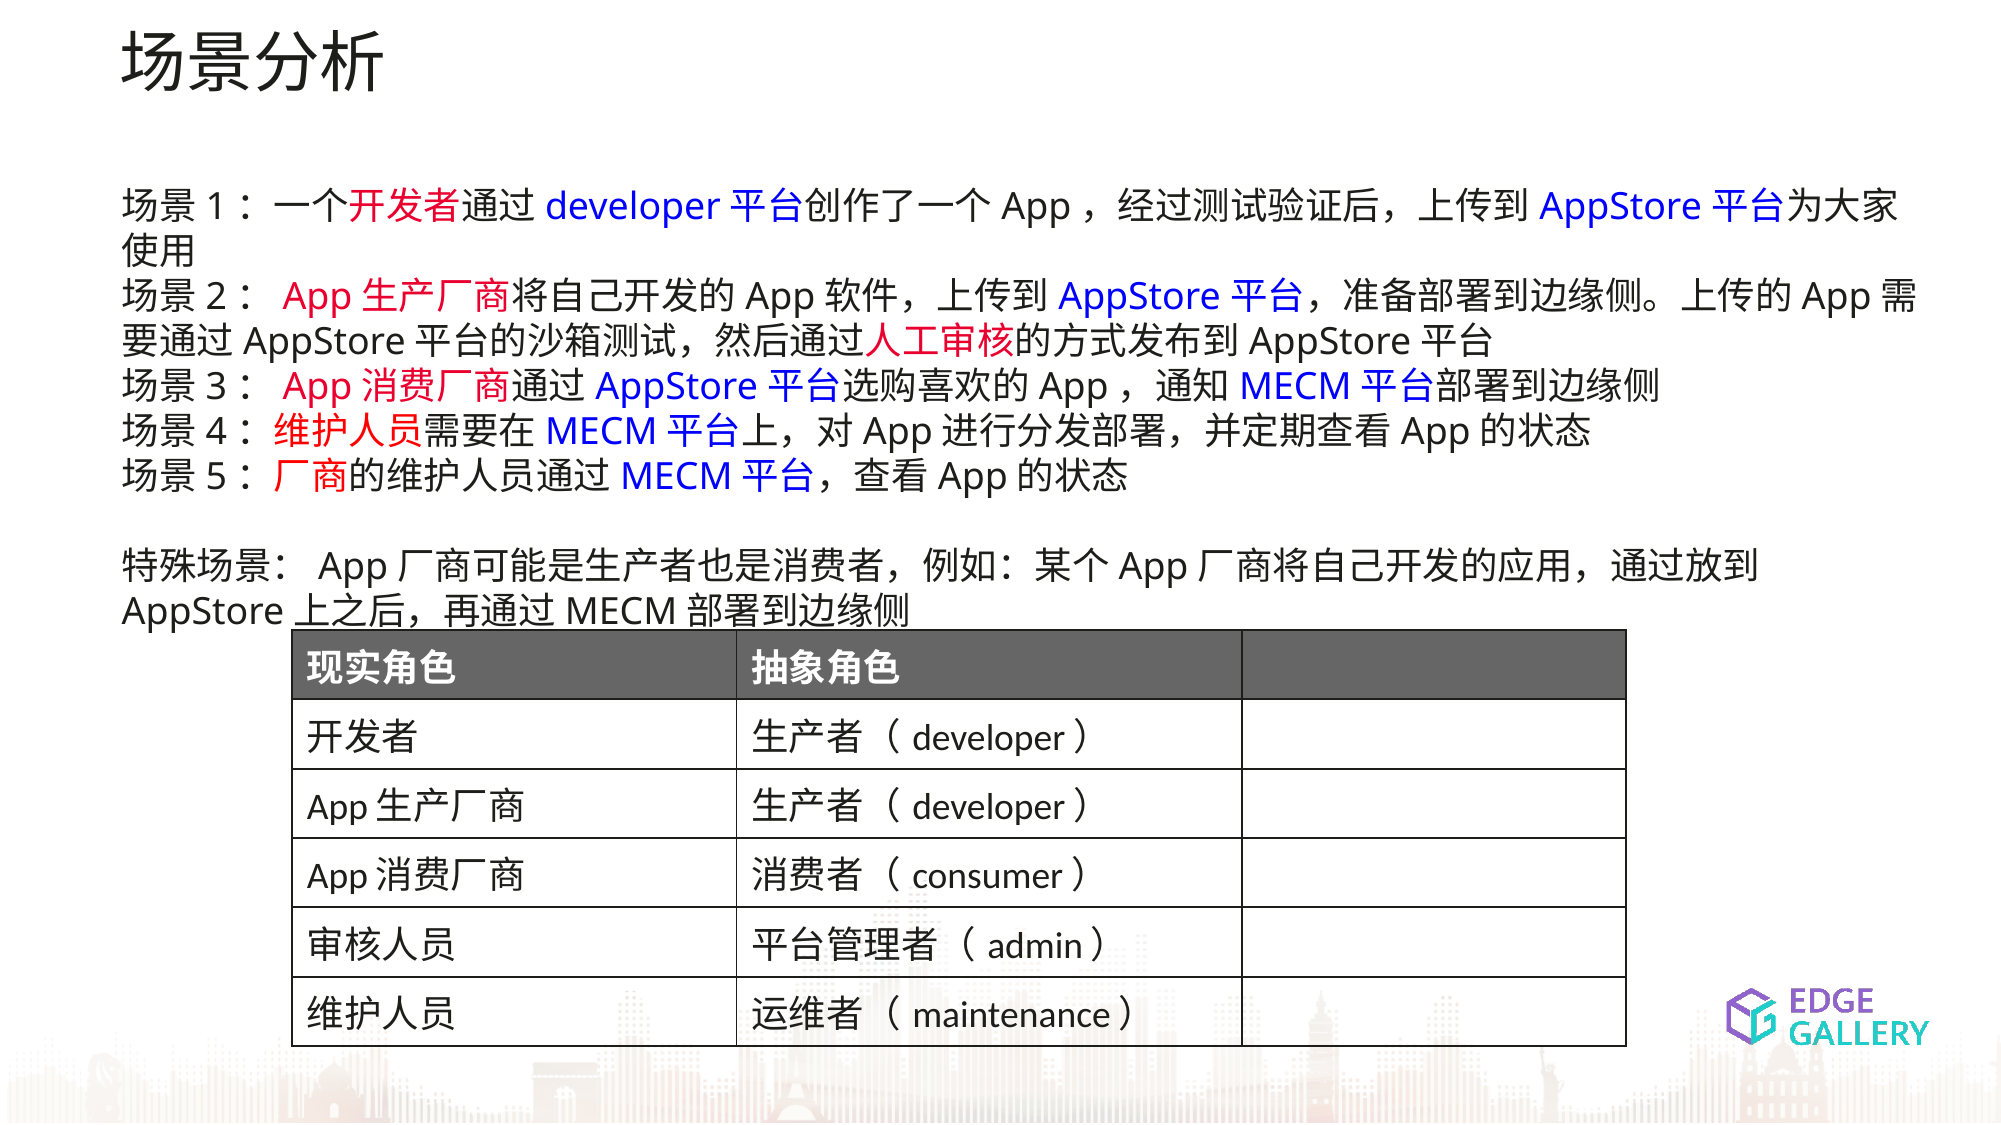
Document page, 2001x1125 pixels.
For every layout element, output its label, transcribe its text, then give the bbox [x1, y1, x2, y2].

table_cell App生产厂商 [293, 770, 736, 837]
table_cell 开发者 [293, 700, 736, 768]
table_header 抽象角色 [737, 631, 1241, 698]
table_cell 运维者（maintenance） [737, 978, 1241, 1045]
table_cell [1243, 978, 1625, 1045]
table_cell 生产者（developer） [737, 770, 1241, 837]
subtitle 场景分析 [119, 27, 1882, 122]
table_cell 维护人员 [293, 978, 736, 1045]
table_header 现实角色 [293, 631, 736, 698]
table_cell [1243, 839, 1625, 906]
table_cell 生产者（developer） [737, 700, 1241, 768]
table_cell 平台管理者（admin） [737, 908, 1241, 976]
table_cell App消费厂商 [293, 839, 736, 906]
picture [7, 879, 2001, 1123]
table_cell [1243, 908, 1625, 976]
table_cell 审核人员 [293, 908, 736, 976]
table_header [1243, 631, 1625, 698]
list 场景1：一个开发者通过developer平台创作了一个App，经过测试验证后，上传到AppStore平台为大家使用 场景2：App生产厂商将自己开发的App软件，上传到AppStore平台，准备部署到边缘侧。上传的App需要通过AppStore平台的沙箱测试，然后通过人工审核的方式发布到AppStore平台 场景3：App消费厂商通过AppStore平台选购喜欢的App，通知MECM平台部署到边缘侧 场景4：维护人员需要在MECM平台上，对App进行分发部署，并定期查看App的状态 场景5：厂商的维护人员通过MECM平台，查看App的状态 特殊场景：App厂商可能是生产者也是消费者，例如：某个App厂商将自己开发的应用，通过放到AppStore上之后，再通过MECM部署到边缘侧 [119, 181, 1921, 657]
table_cell [1243, 770, 1625, 837]
table_cell [1243, 700, 1625, 768]
table_cell 消费者（consumer） [737, 839, 1241, 906]
